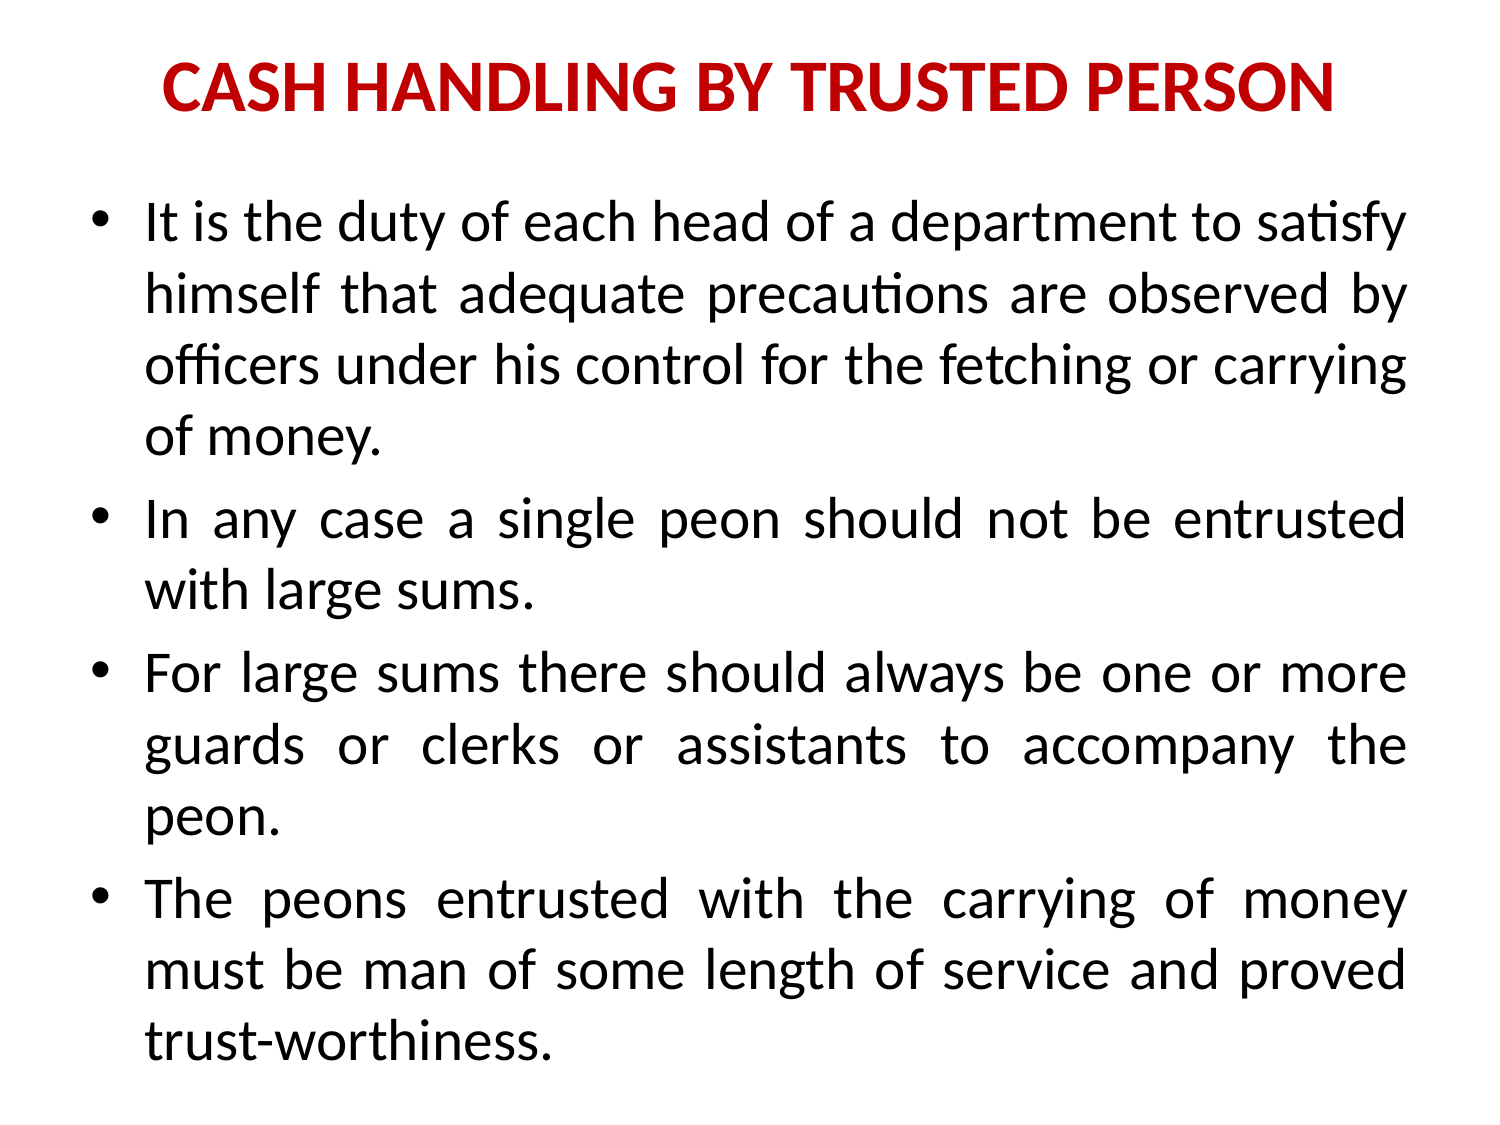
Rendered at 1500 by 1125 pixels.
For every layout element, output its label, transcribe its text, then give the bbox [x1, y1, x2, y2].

title CASH HANDLING BY TRUSTED PERSON [50, 0, 1450, 163]
list It is the duty of each head of a department to satisfy himself that adequate precautions are observed by officers under his control for the fetching or carrying of money. In any case a single peon should not be entrusted with large sums. For large sums there should always be one or more guards or clerks or assistants to accompany the peon. The peons entrusted with the carrying of money must be man of some length of service and proved trust-worthiness. [75, 174, 1425, 1088]
